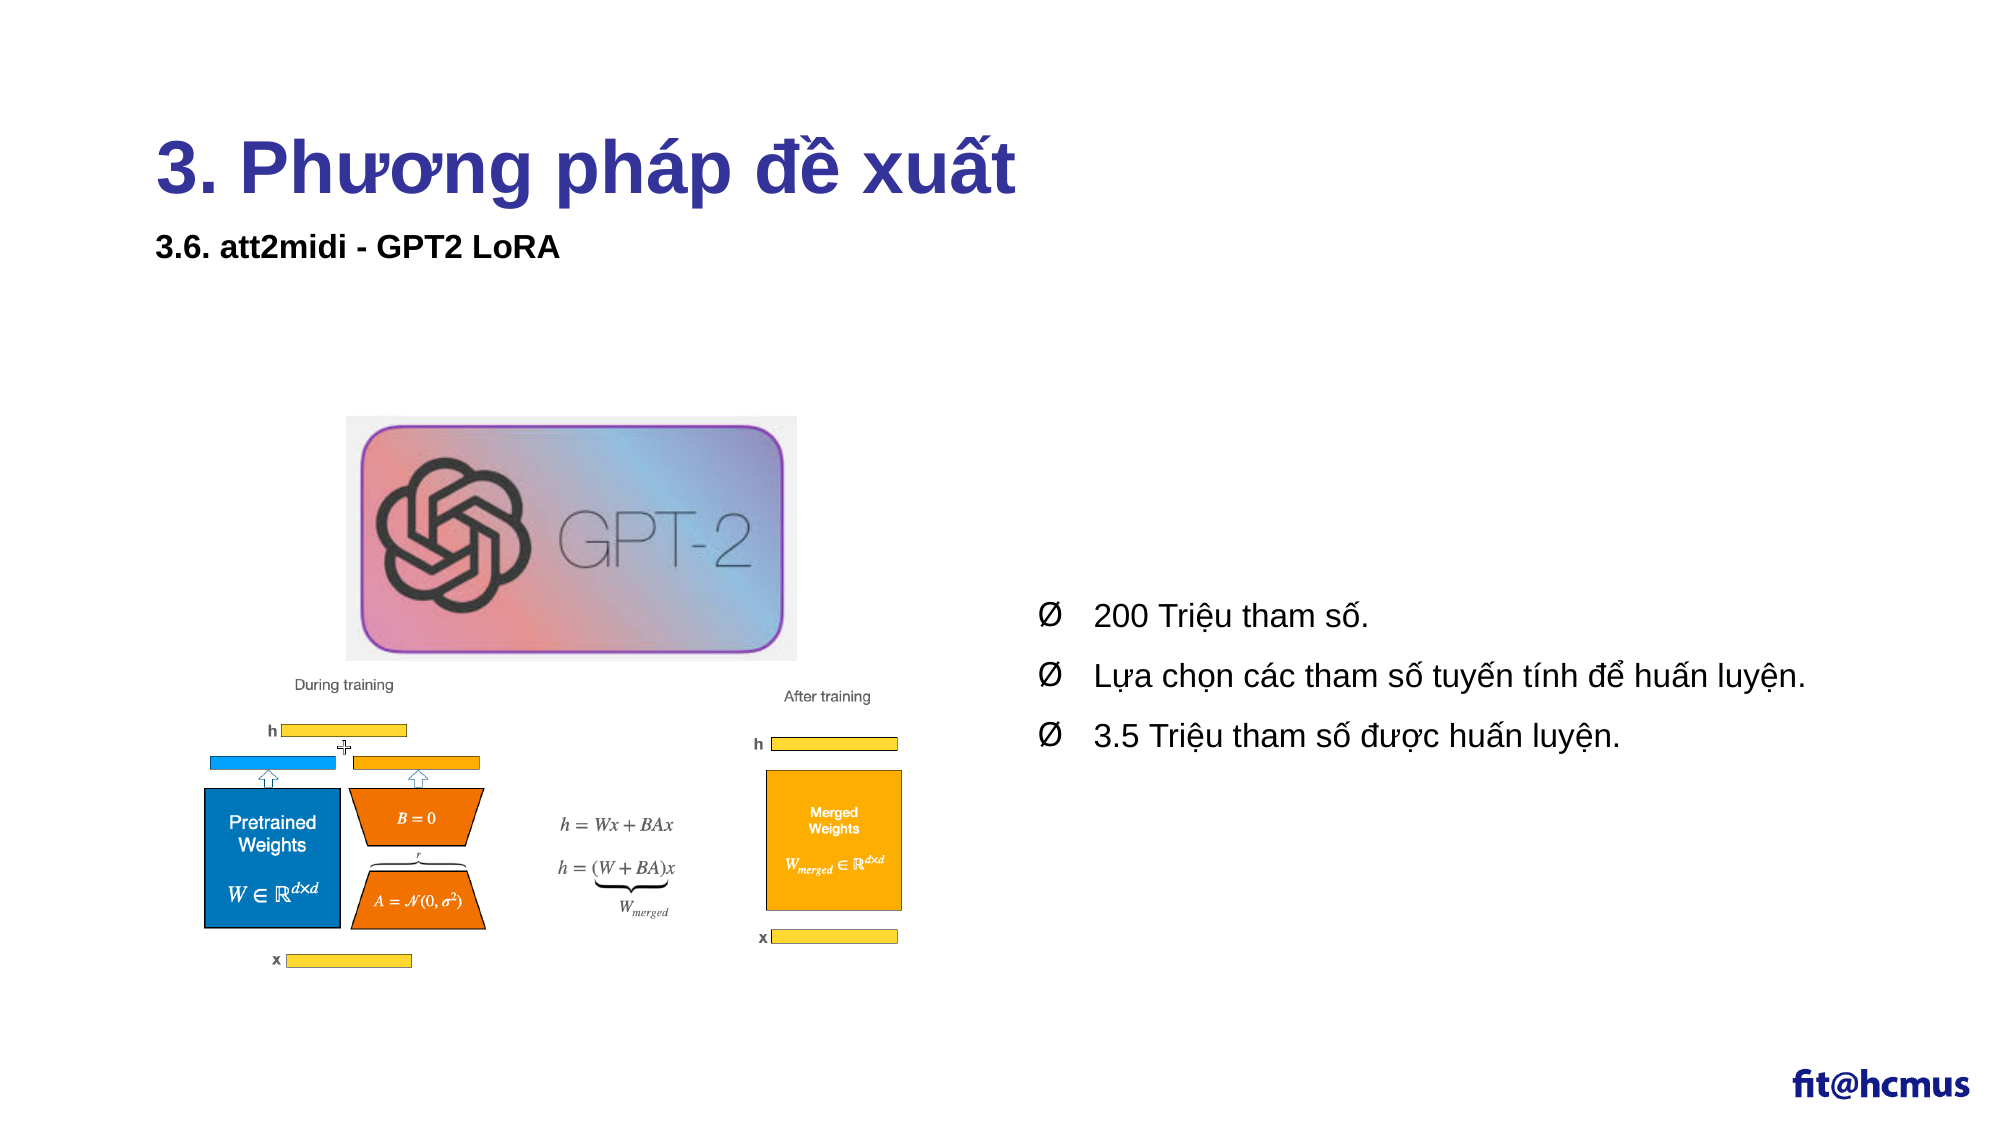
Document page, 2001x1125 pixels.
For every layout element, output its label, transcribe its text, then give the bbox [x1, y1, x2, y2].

picture [1783, 1061, 1972, 1106]
text_box 3.6. att2midi - GPT2 LoRA [140, 217, 680, 273]
text_box 200 Triệu tham số. Lựa chọn các tham số tuyến tính để huấn luyện. 3.5 Triệu tham số được huấn luyện. [1022, 566, 1850, 762]
text_box 3. Phương pháp đề xuất [156, 111, 1018, 216]
picture [186, 415, 958, 989]
